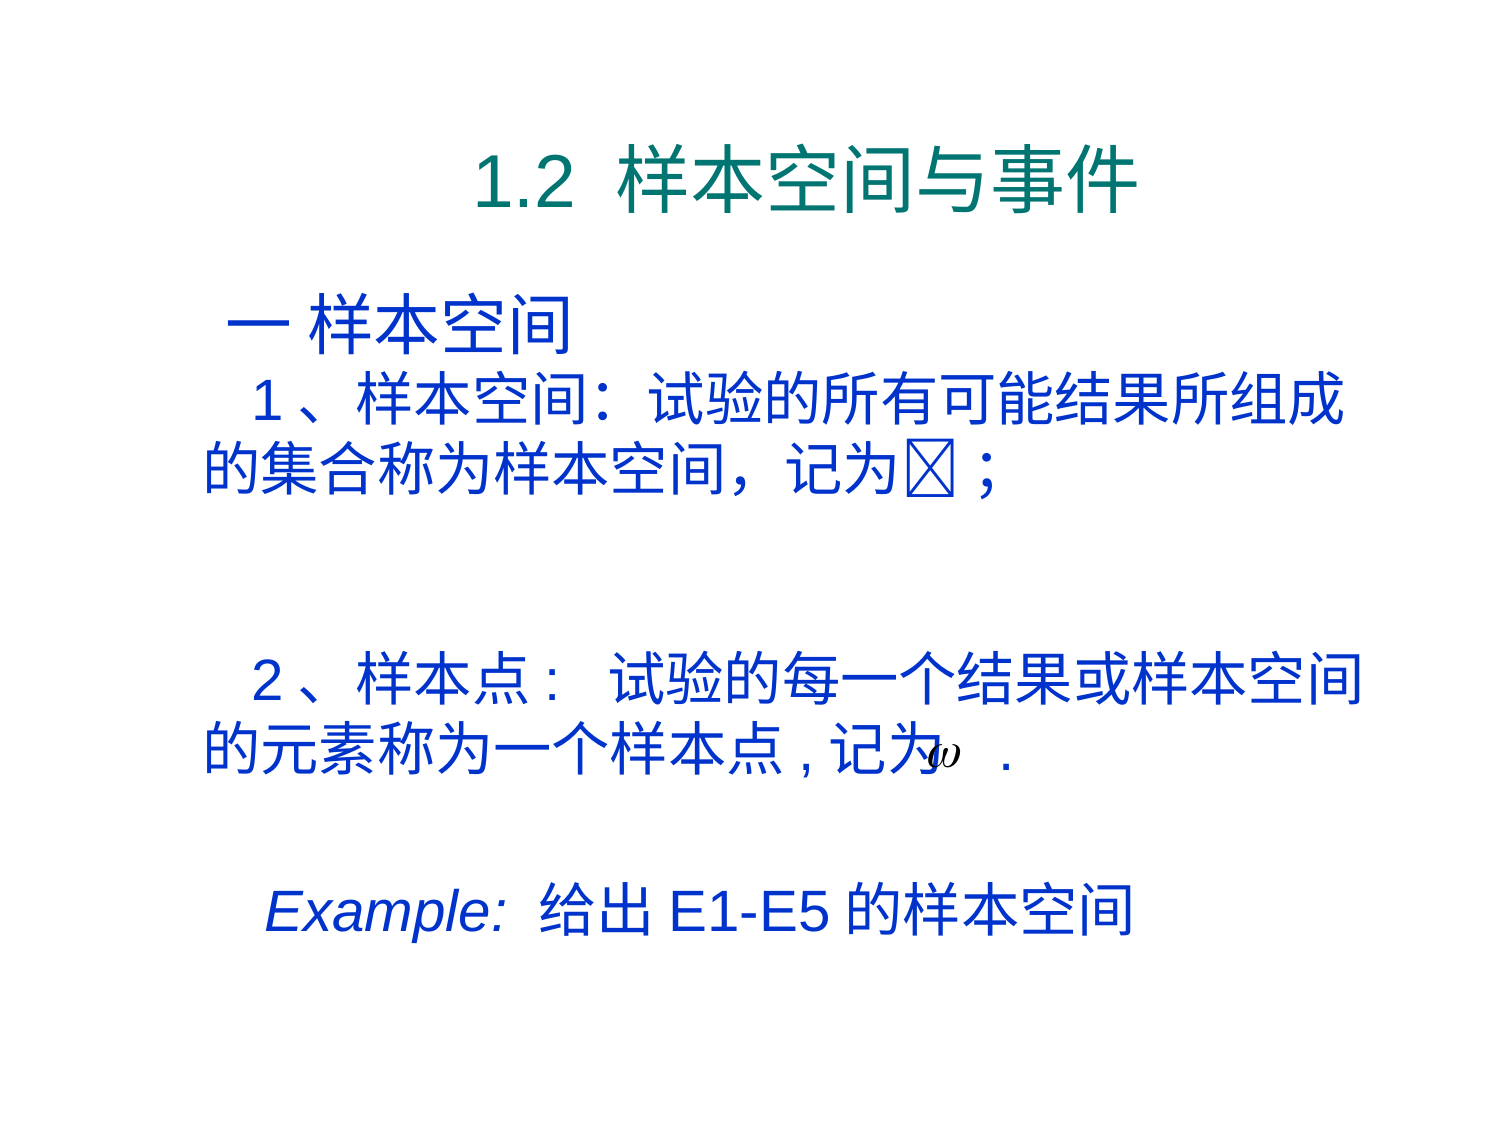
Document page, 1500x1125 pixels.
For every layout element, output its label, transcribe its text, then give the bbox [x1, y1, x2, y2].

text_box Example: 给出E1-E5的样本空间 [249, 865, 1313, 951]
text_box 一 样本空间 1、样本空间：试验的所有可能结果所组成的集合称为样本空间，记为 ； 2、样本点: 试验的每一个结果或样本空间的元素称为一个样本点,记为 . [187, 275, 1388, 860]
title 1.2 样本空间与事件 [174, 50, 1438, 288]
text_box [924, 738, 964, 774]
